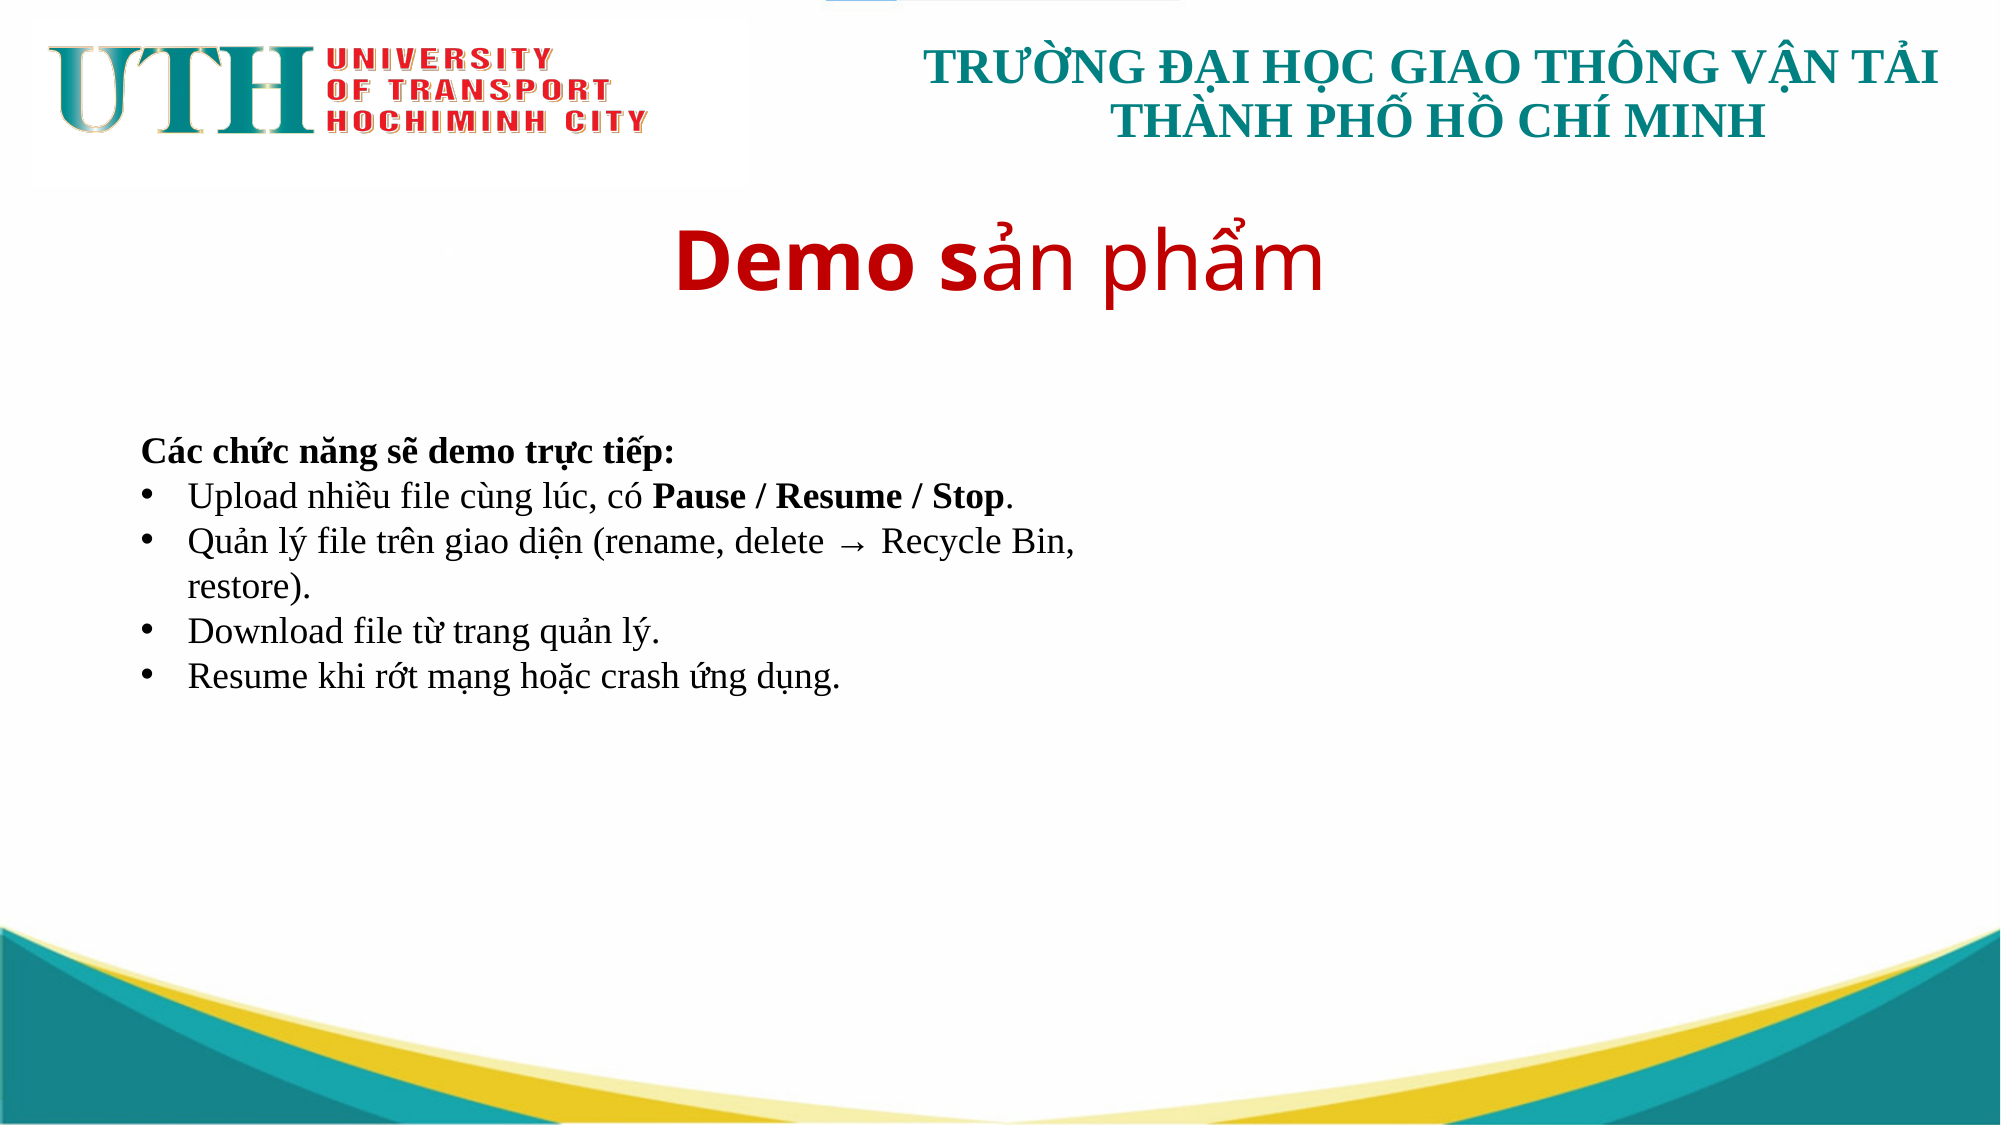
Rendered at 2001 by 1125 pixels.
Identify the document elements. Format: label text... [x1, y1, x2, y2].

title Demo sản phẩm [491, 190, 1508, 317]
text_box Các chức năng sẽ demo trực tiếp: Upload nhiều file cùng lúc, có Pause / Resume / Stop. Quản lý file trên giao diện (rename, delete → Recycle Bin, restore). Download file từ trang quản lý. Resume khi rớt mạng hoặc crash ứng dụng. [125, 418, 1126, 704]
picture [0, 0, 2001, 1125]
